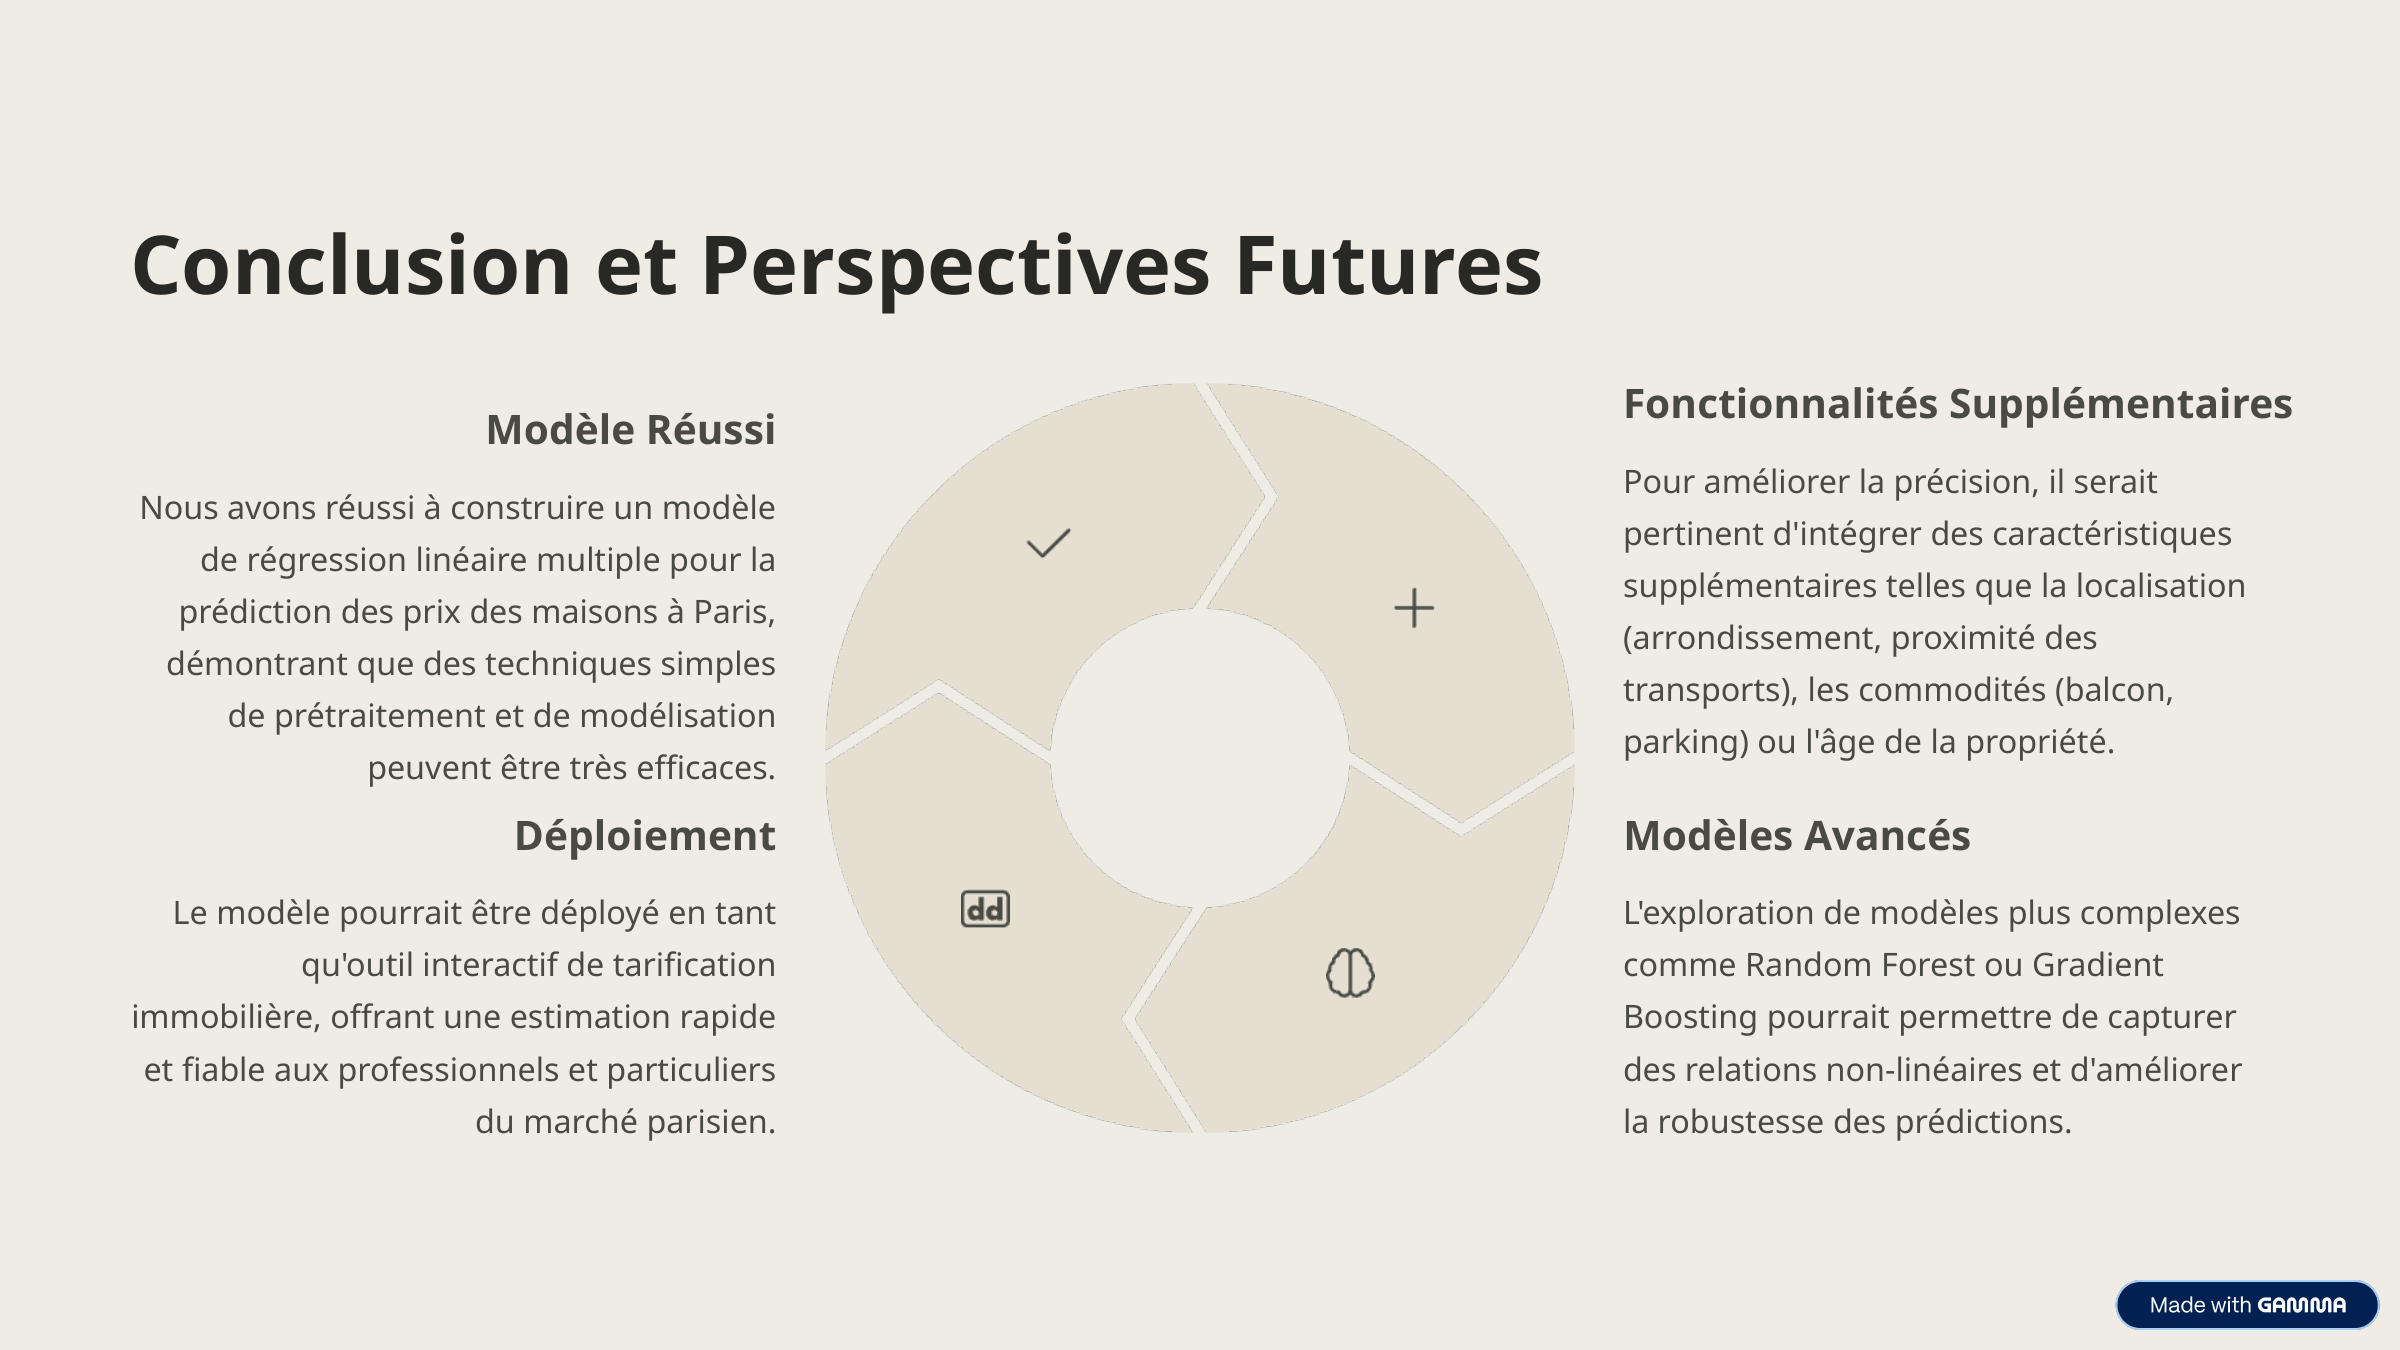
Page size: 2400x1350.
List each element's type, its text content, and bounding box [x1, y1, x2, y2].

text_box L'exploration de modèles plus complexes comme Random Forest ou Gradient Boosting pourrait permettre de capturer des relations non-linéaires et d'améliorer la robustesse des prédictions. [1623, 879, 2270, 1140]
text_box Conclusion et Perspectives Futures [130, 210, 1402, 312]
text_box Pour améliorer la précision, il serait pertinent d'intégrer des caractéristiques supplémentaires telles que la localisation (arrondissement, proximité des transports), les commodités (balcon, parking) ou l'âge de la propriété. [1623, 447, 2270, 760]
text_box Déploiement [369, 808, 777, 860]
text_box Modèle Réussi [369, 403, 777, 454]
picture [825, 383, 1575, 1133]
text_box Nous avons réussi à construire un modèle de régression linéaire multiple pour la prédiction des prix des maisons à Paris, démontrant que des techniques simples de prétraitement et de modélisation peuvent être très efficaces. [130, 473, 777, 734]
picture [2106, 1271, 2389, 1339]
text_box Fonctionnalités Supplémentaires [1623, 377, 2221, 428]
text_box Le modèle pourrait être déployé en tant qu'outil interactif de tarification immobilière, offrant une estimation rapide et fiable aux professionnels et particuliers du marché parisien. [130, 879, 777, 1140]
text_box Modèles Avancés [1623, 808, 2031, 860]
